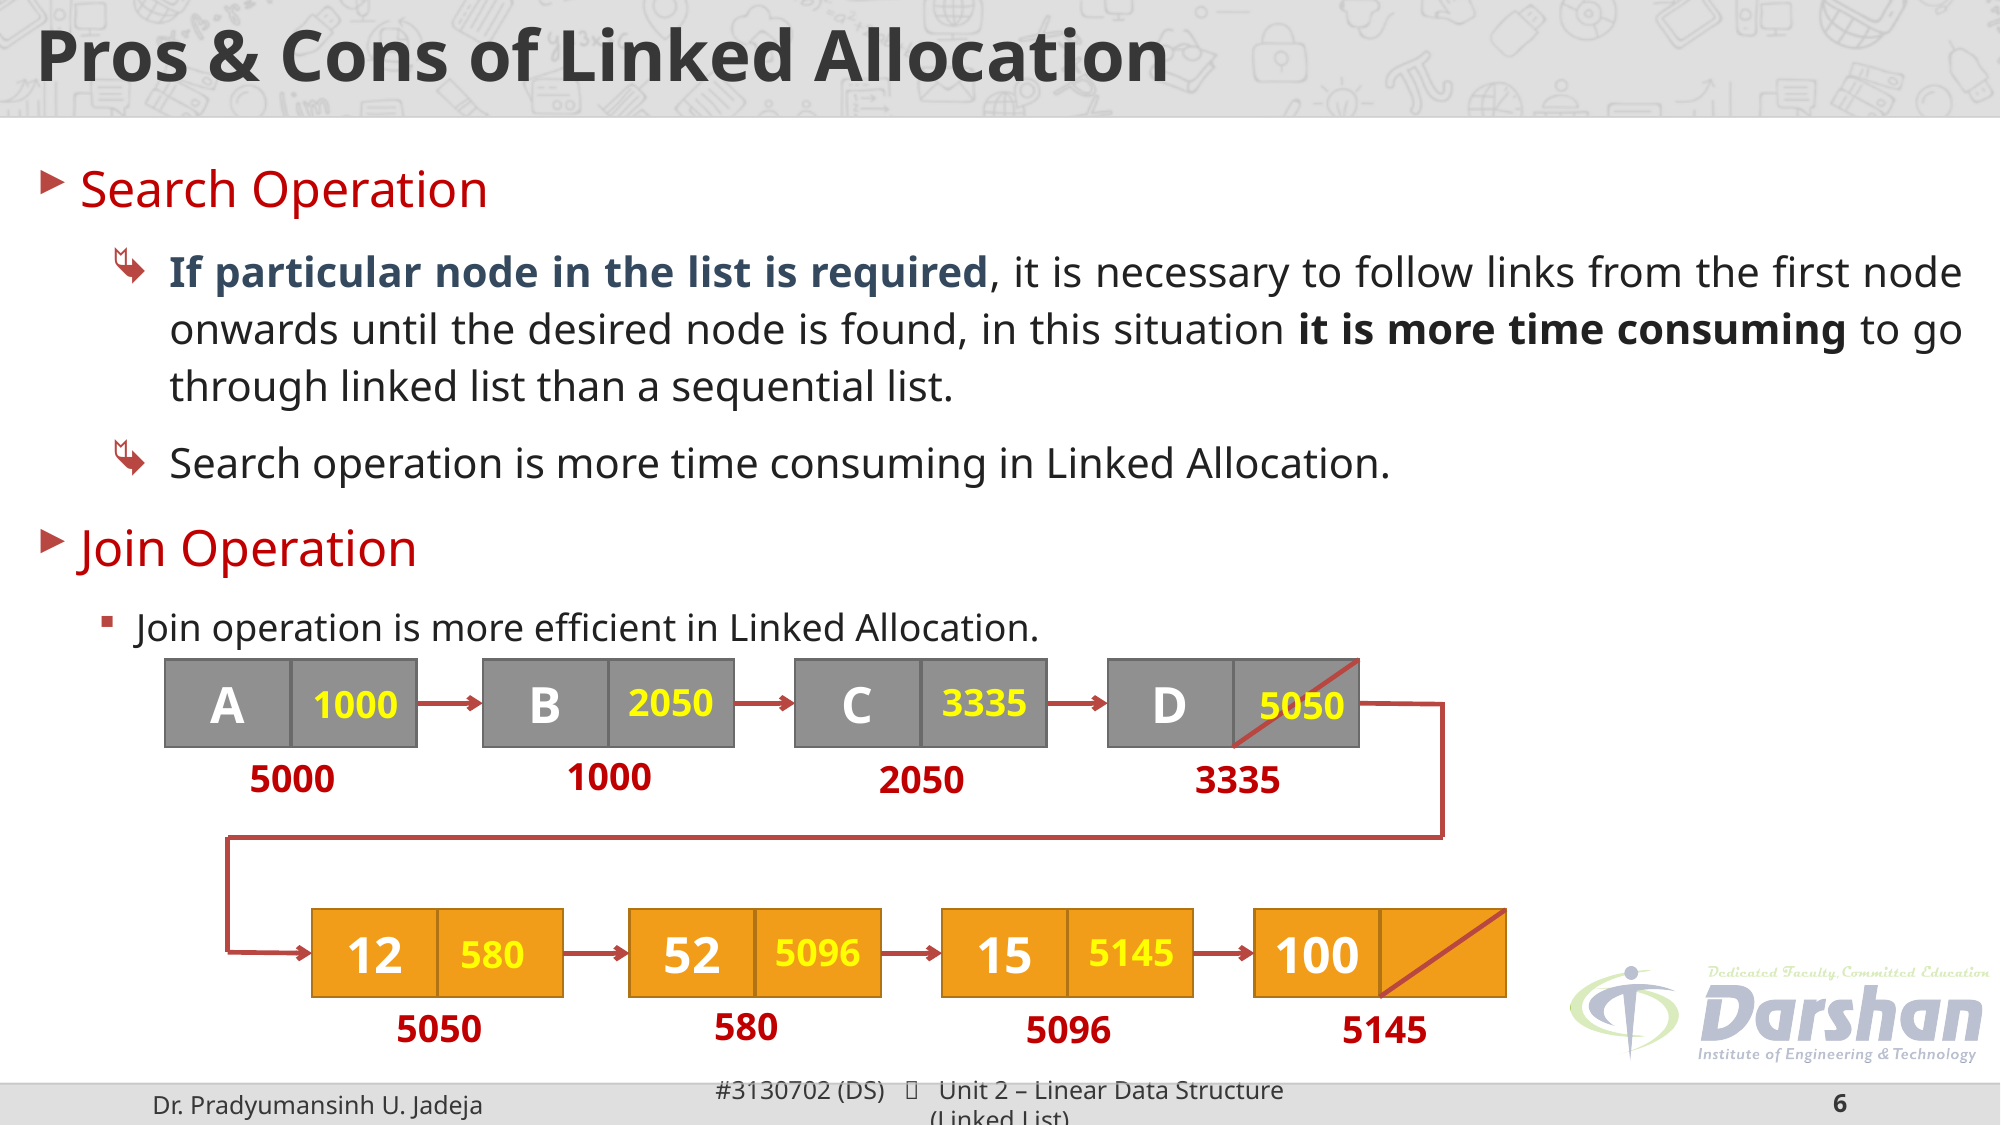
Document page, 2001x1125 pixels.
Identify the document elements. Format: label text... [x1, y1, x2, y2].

text_box 5145 [1327, 998, 1443, 1058]
text_box 5050 [381, 997, 498, 1058]
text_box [311, 954, 564, 997]
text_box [941, 954, 1194, 997]
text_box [165, 659, 417, 747]
text_box 580 [699, 997, 794, 1056]
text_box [1107, 659, 1232, 702]
text_box LAST [1570, 966, 1990, 1063]
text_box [795, 659, 1047, 702]
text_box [227, 702, 1444, 954]
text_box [1232, 659, 1360, 702]
title Pros & Cons of Linked Allocation [0, 0, 2000, 117]
list Search Operation If particular node in the list is required, it is necessary to follow links from the first node onwards until the desired node is found, in this situation it is more time consuming to go through linked list than a sequential list. Search operation is more time consuming in Linked Allocation. Join Operation Join operation is more efficient in Linked Allocation. [21, 141, 1979, 1059]
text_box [1379, 909, 1506, 997]
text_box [1254, 954, 1379, 997]
text_box 5096 [1011, 998, 1127, 1058]
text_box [482, 659, 734, 702]
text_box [629, 954, 881, 997]
